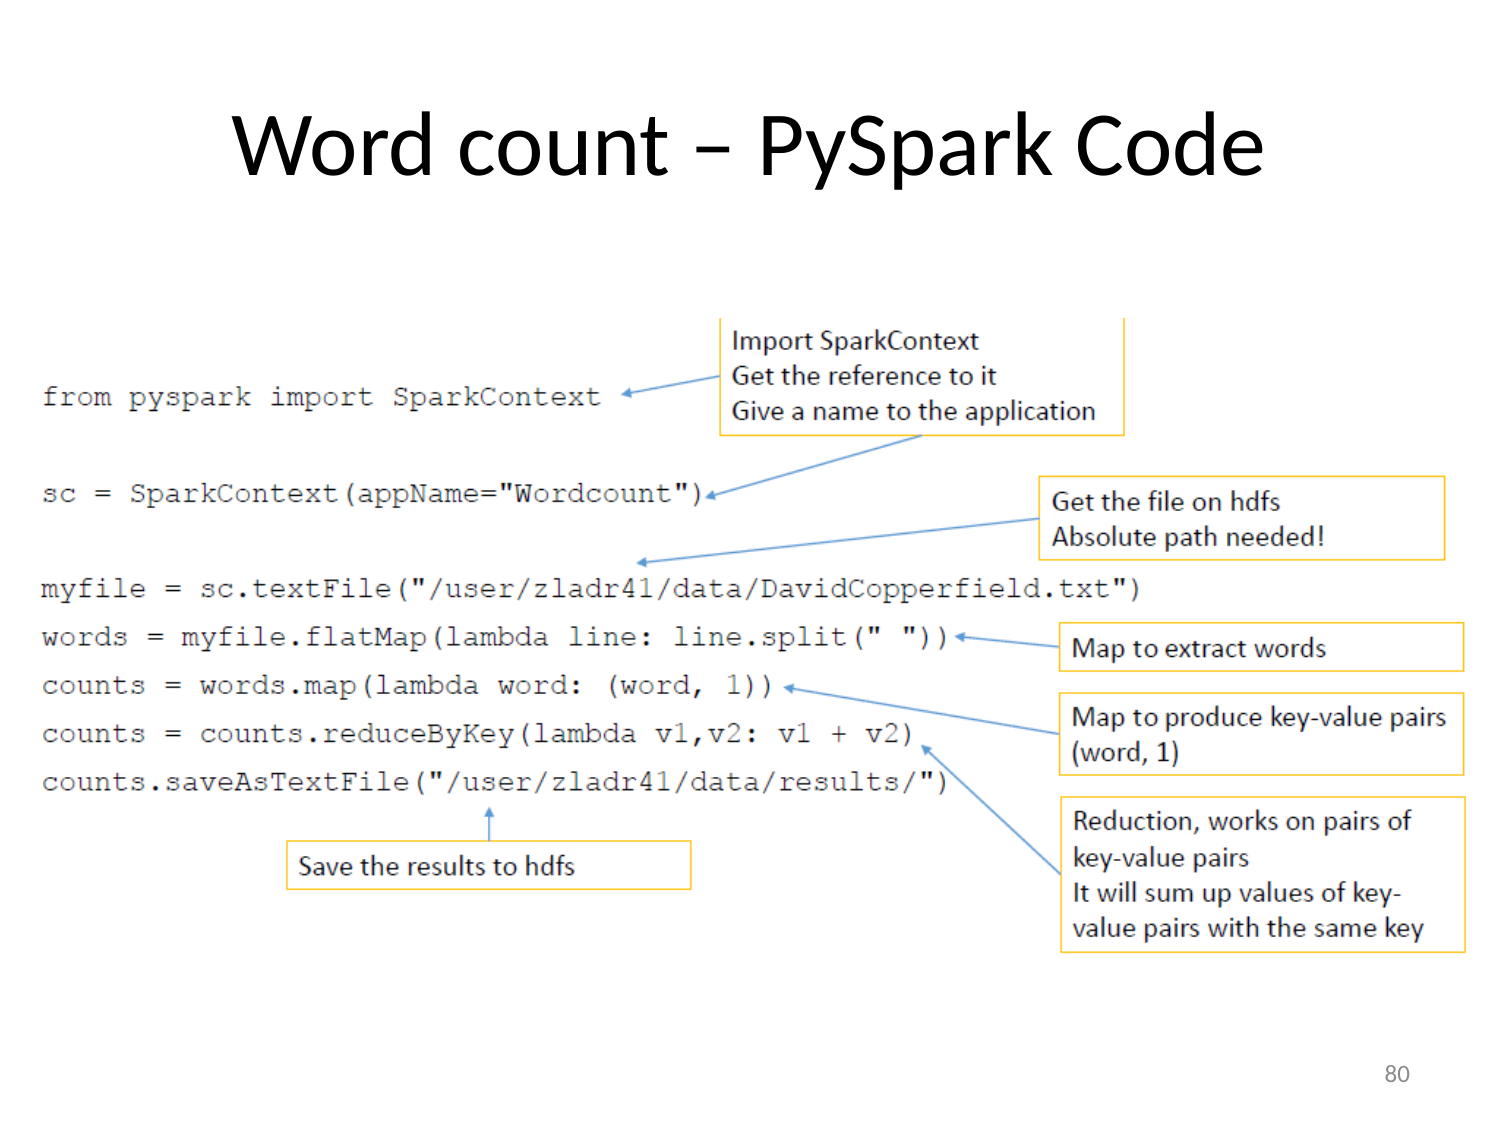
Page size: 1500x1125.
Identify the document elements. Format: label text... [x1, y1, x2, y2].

picture [12, 317, 1488, 1022]
slide_number 80 [1074, 1042, 1425, 1103]
title Word count – PySpark Code [75, 45, 1425, 233]
